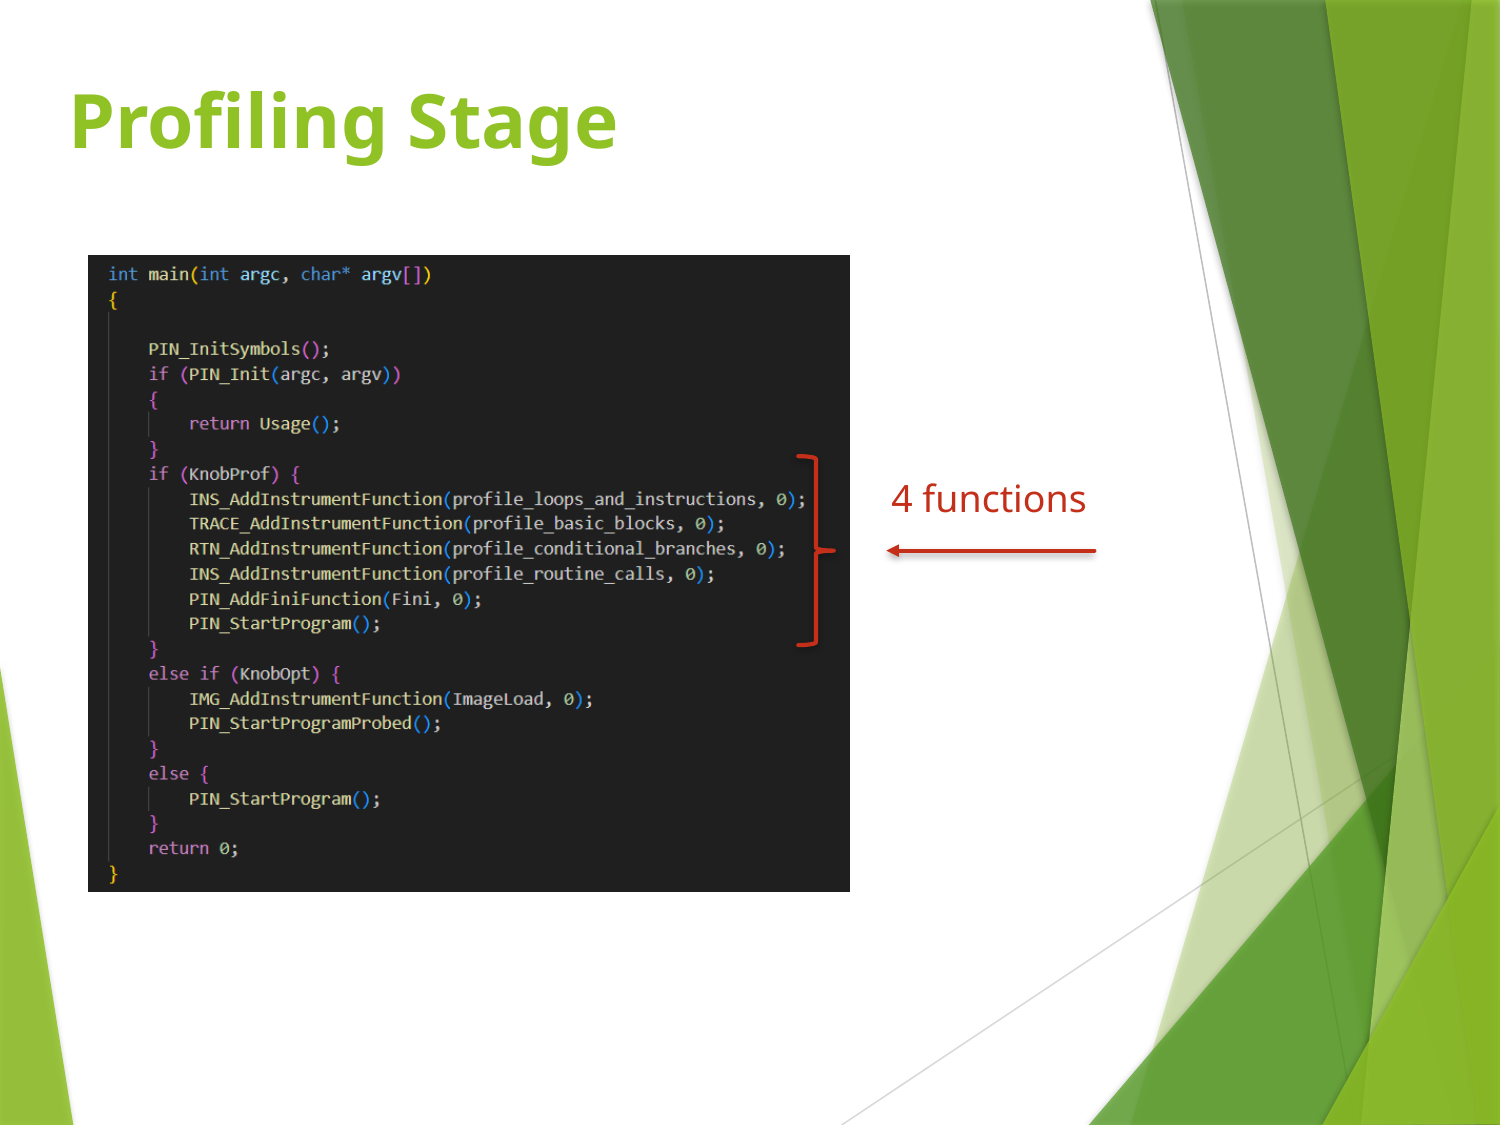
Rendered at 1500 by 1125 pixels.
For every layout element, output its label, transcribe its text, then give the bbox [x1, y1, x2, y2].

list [87, 254, 850, 893]
title Profiling Stage [53, 66, 1095, 283]
text_box 4 functions [876, 467, 1130, 528]
